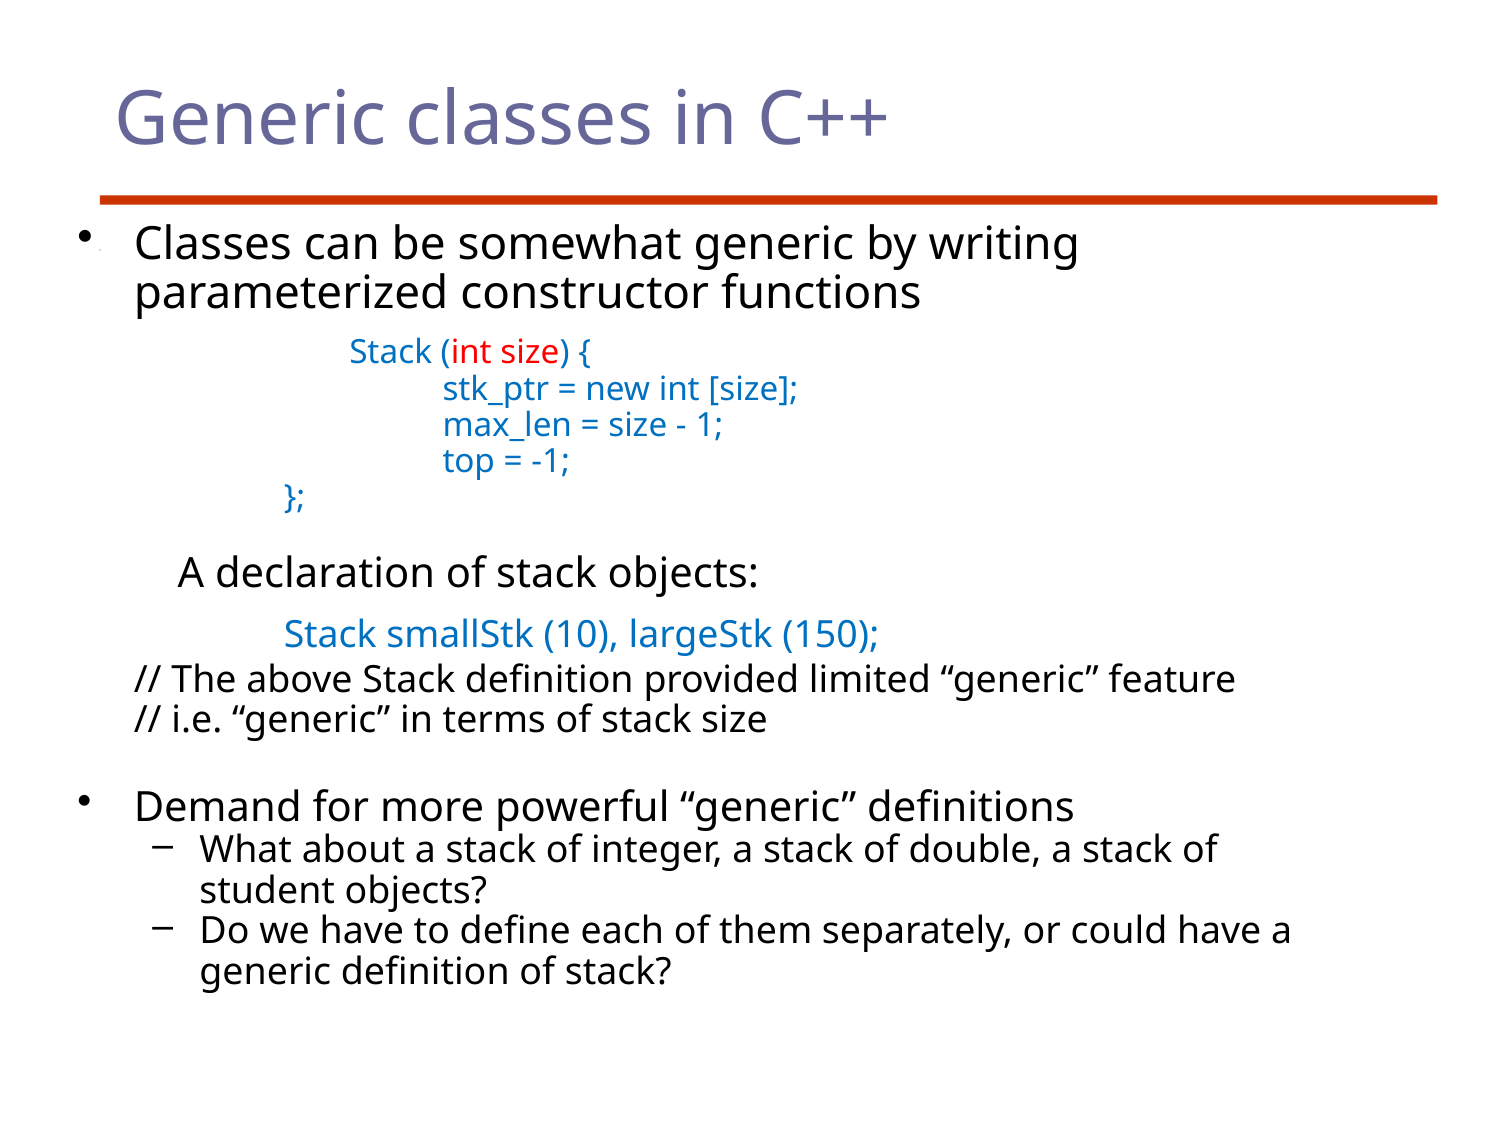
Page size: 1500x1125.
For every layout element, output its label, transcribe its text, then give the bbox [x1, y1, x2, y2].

title Generic classes in C++ [99, 62, 1438, 250]
list Classes can be somewhat generic by writing parameterized constructor functions Stack (int size) { stk_ptr = new int [size]; max_len = size - 1; top = -1; }; A declaration of stack objects: Stack smallStk (10), largeStk (150); // The above Stack definition provided limited “generic” feature // i.e. “generic” in terms of stack size Demand for more powerful “generic” definitions What about a stack of integer, a stack of double, a stack of student objects? Do we have to define each of them separately, or could have a generic definition of stack? [62, 212, 1338, 1013]
